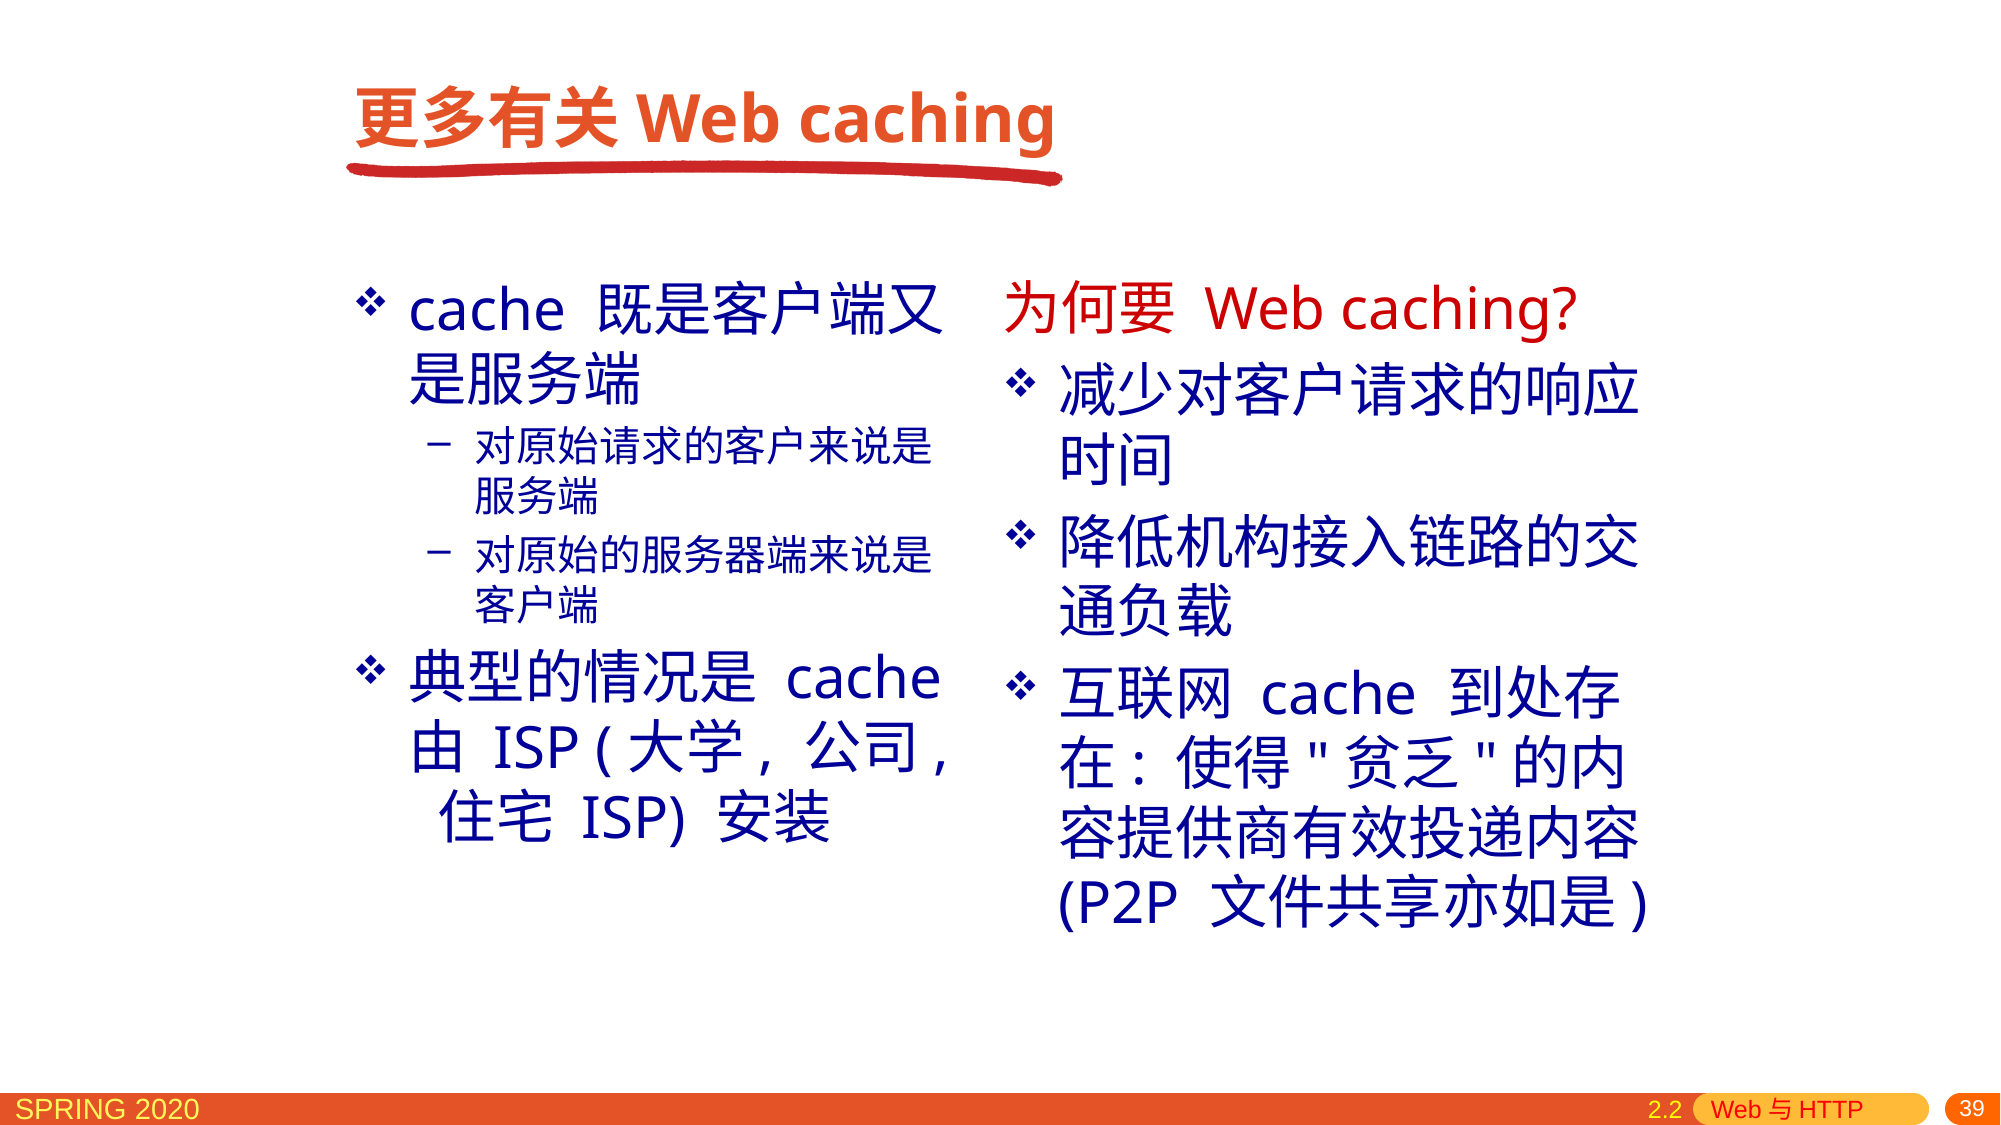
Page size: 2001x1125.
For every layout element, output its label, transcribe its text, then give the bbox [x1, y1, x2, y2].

list cache 既是客户端又是服务端 对原始请求的客户来说是服务端 对原始的服务器端来说是客户端 典型的情况是 cache 由 ISP (大学, 公司, 住宅 ISP) 安装 [337, 264, 963, 1027]
picture [343, 153, 1072, 195]
title 更多有关Web caching [328, 38, 1083, 194]
text_box 2.2 Web与HTTP [1626, 1086, 1945, 1125]
list 为何要 Web caching? 减少对客户请求的响应时间 降低机构接入链路的交通负载 互联网 cache 到处存在: 使得"贫乏"的内容提供商有效投递内容 (P2P 文件共享亦如是) [987, 264, 1670, 1027]
